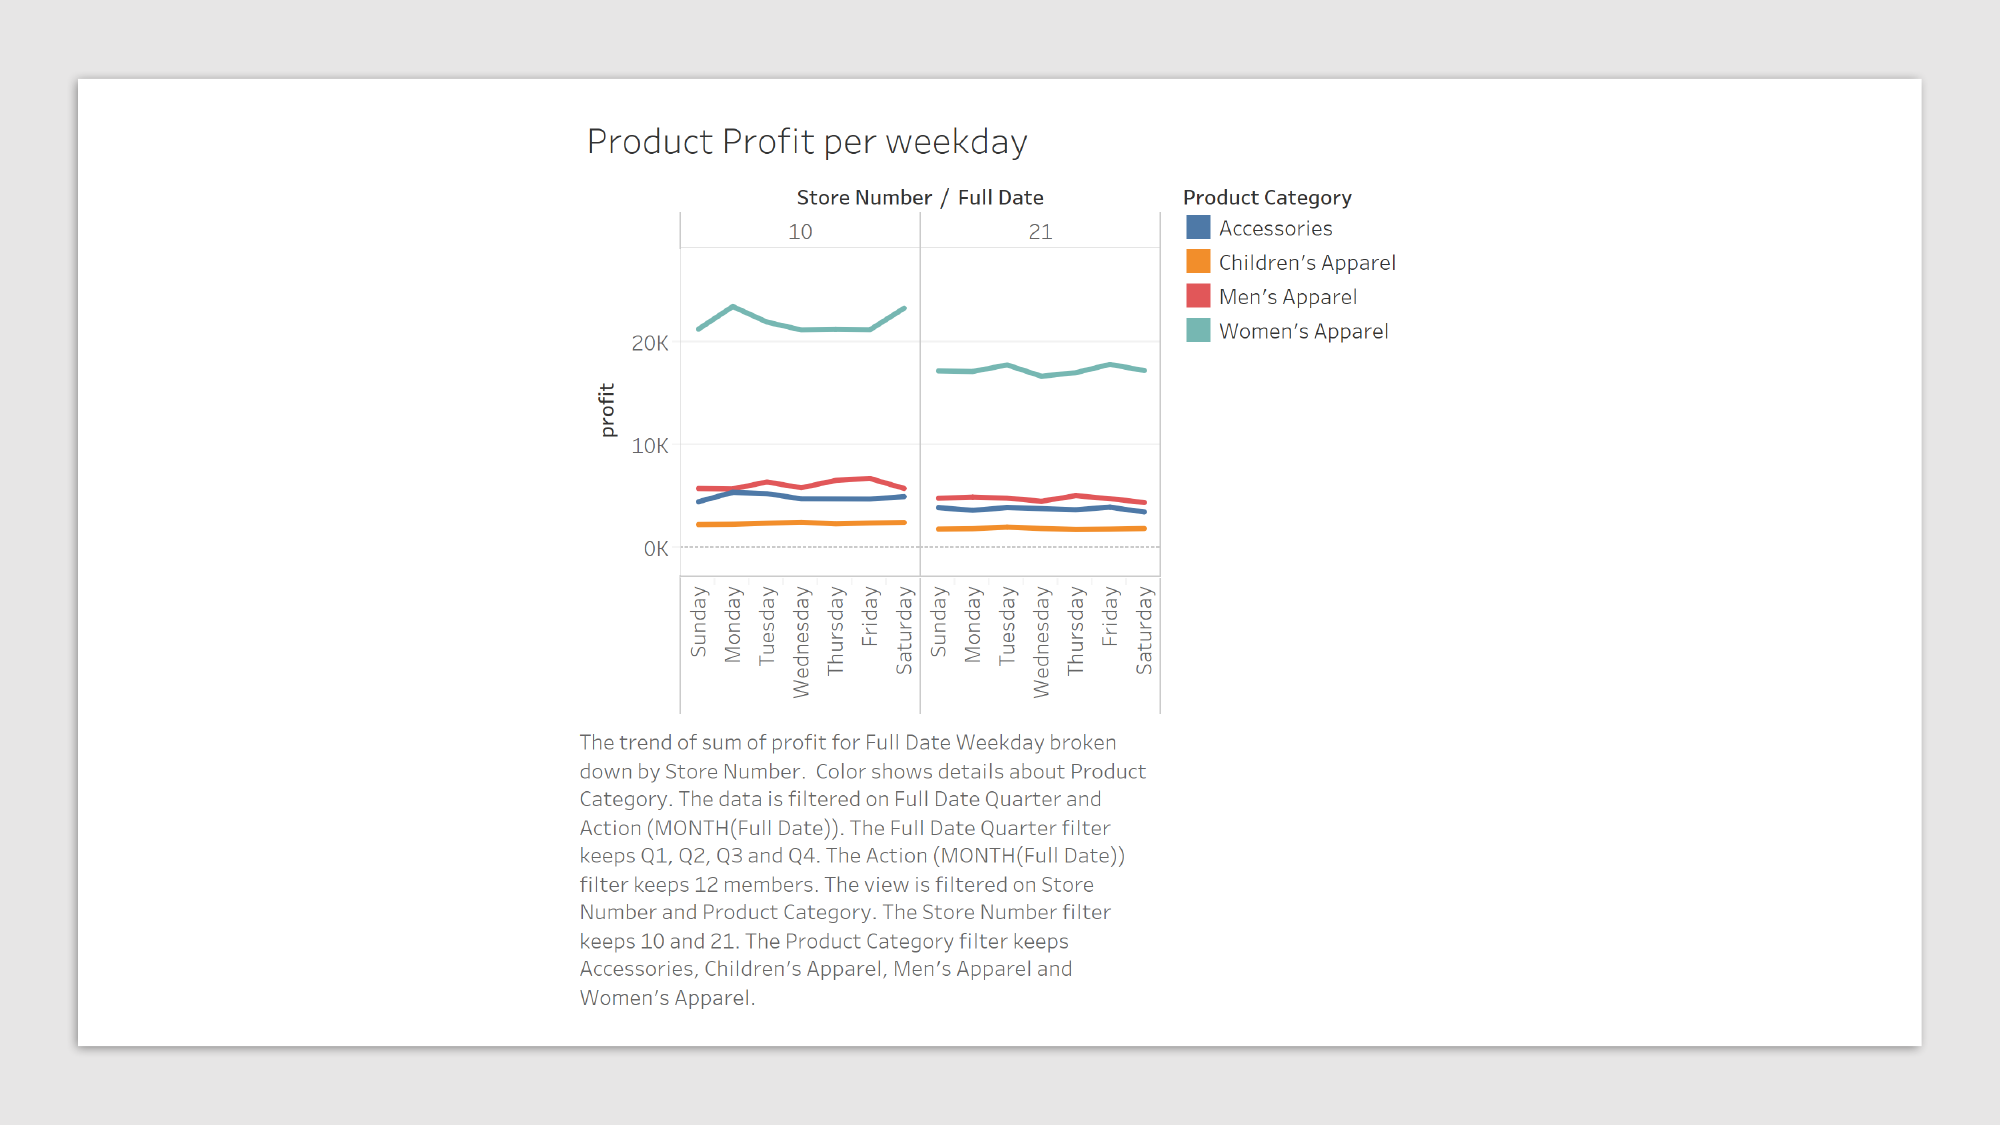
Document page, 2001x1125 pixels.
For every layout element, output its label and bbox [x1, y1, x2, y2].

text_box [0, 0, 2000, 1125]
text_box [77, 78, 1923, 1047]
picture [579, 105, 1421, 1020]
